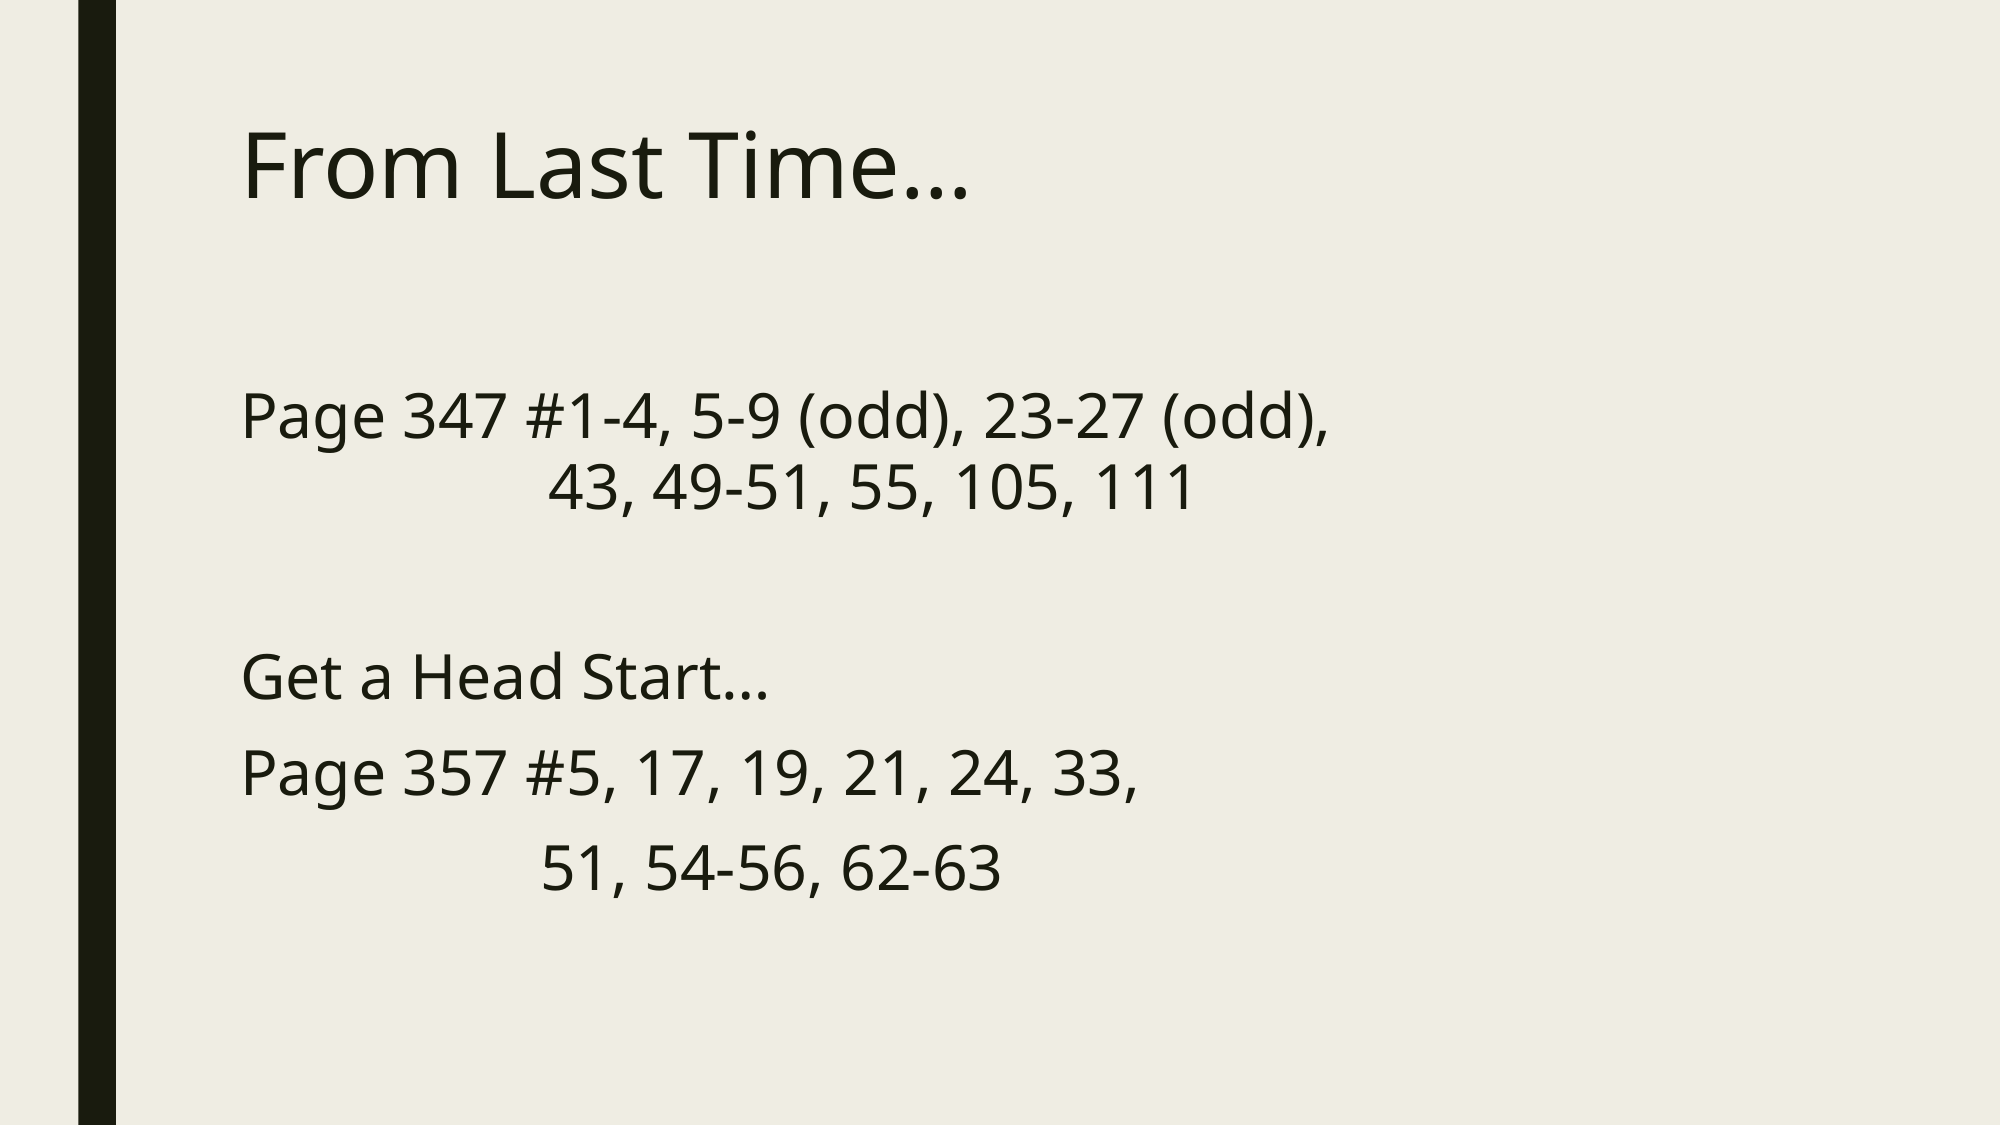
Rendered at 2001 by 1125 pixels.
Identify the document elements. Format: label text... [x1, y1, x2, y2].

list Page 347 #1-4, 5-9 (odd), 23-27 (odd), 43, 49-51, 55, 105, 111 Get a Head Start… Page 357 #5, 17, 19, 21, 24, 33, 51, 54-56, 62-63 [225, 375, 1899, 1095]
title From Last Time… [225, 112, 1800, 357]
